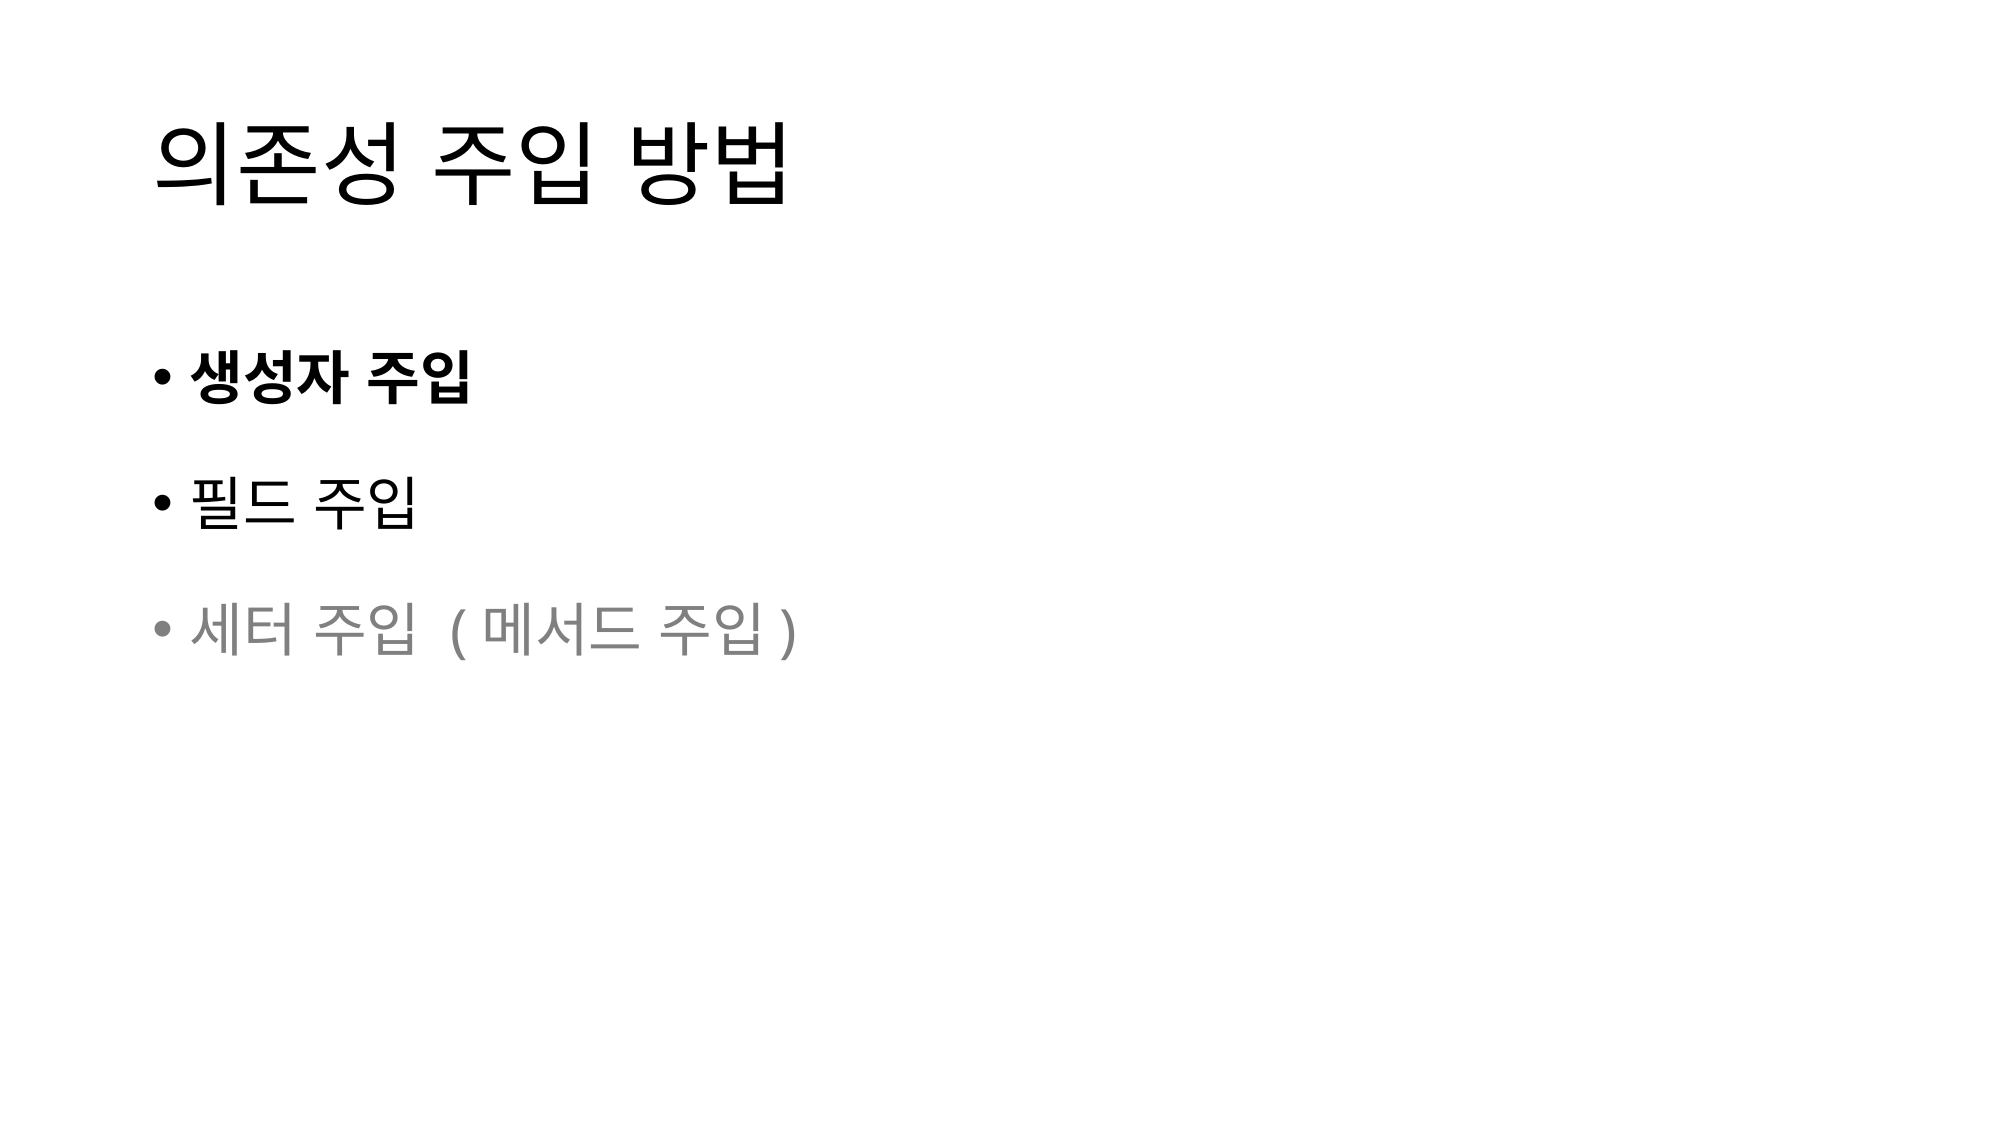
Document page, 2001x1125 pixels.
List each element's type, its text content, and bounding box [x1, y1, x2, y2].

title 의존성 주입 방법 [137, 59, 1863, 278]
list 생성자 주입 필드 주입 세터 주입 (메서드 주입) [137, 299, 1899, 1014]
